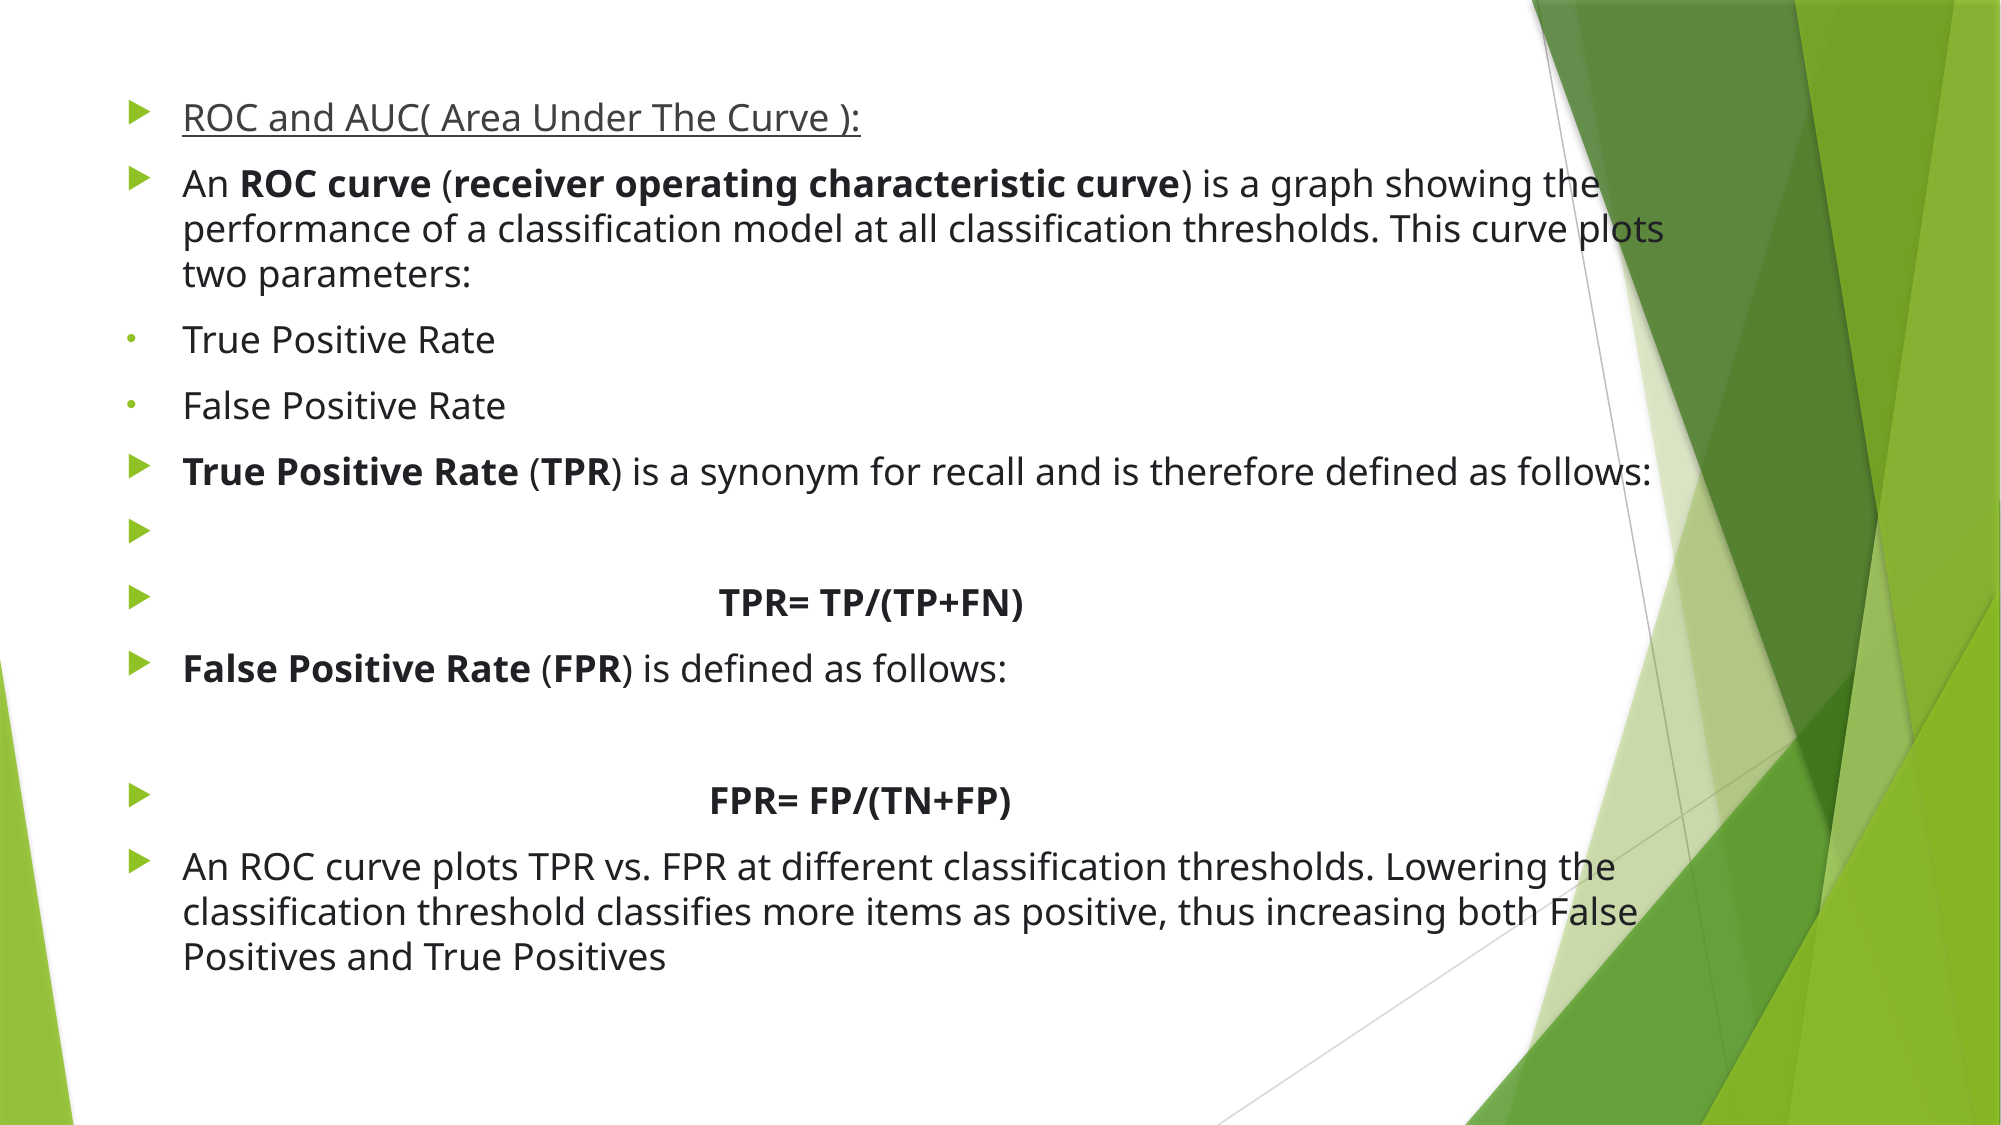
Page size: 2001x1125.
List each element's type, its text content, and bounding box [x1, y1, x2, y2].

list ROC and AUC( Area Under The Curve ): An ROC curve (receiver operating characteristic curve) is a graph showing the performance of a classification model at all classification thresholds. This curve plots two parameters: True Positive Rate False Positive Rate True Positive Rate (TPR) is a synonym for recall and is therefore defined as follows: TPR= TP/(TP+FN) False Positive Rate (FPR) is defined as follows: FPR= FP/(TN+FP) An ROC curve plots TPR vs. FPR at different classification thresholds. Lowering the classification threshold classifies more items as positive, thus increasing both False Positives and True Positives [111, 86, 1751, 1125]
